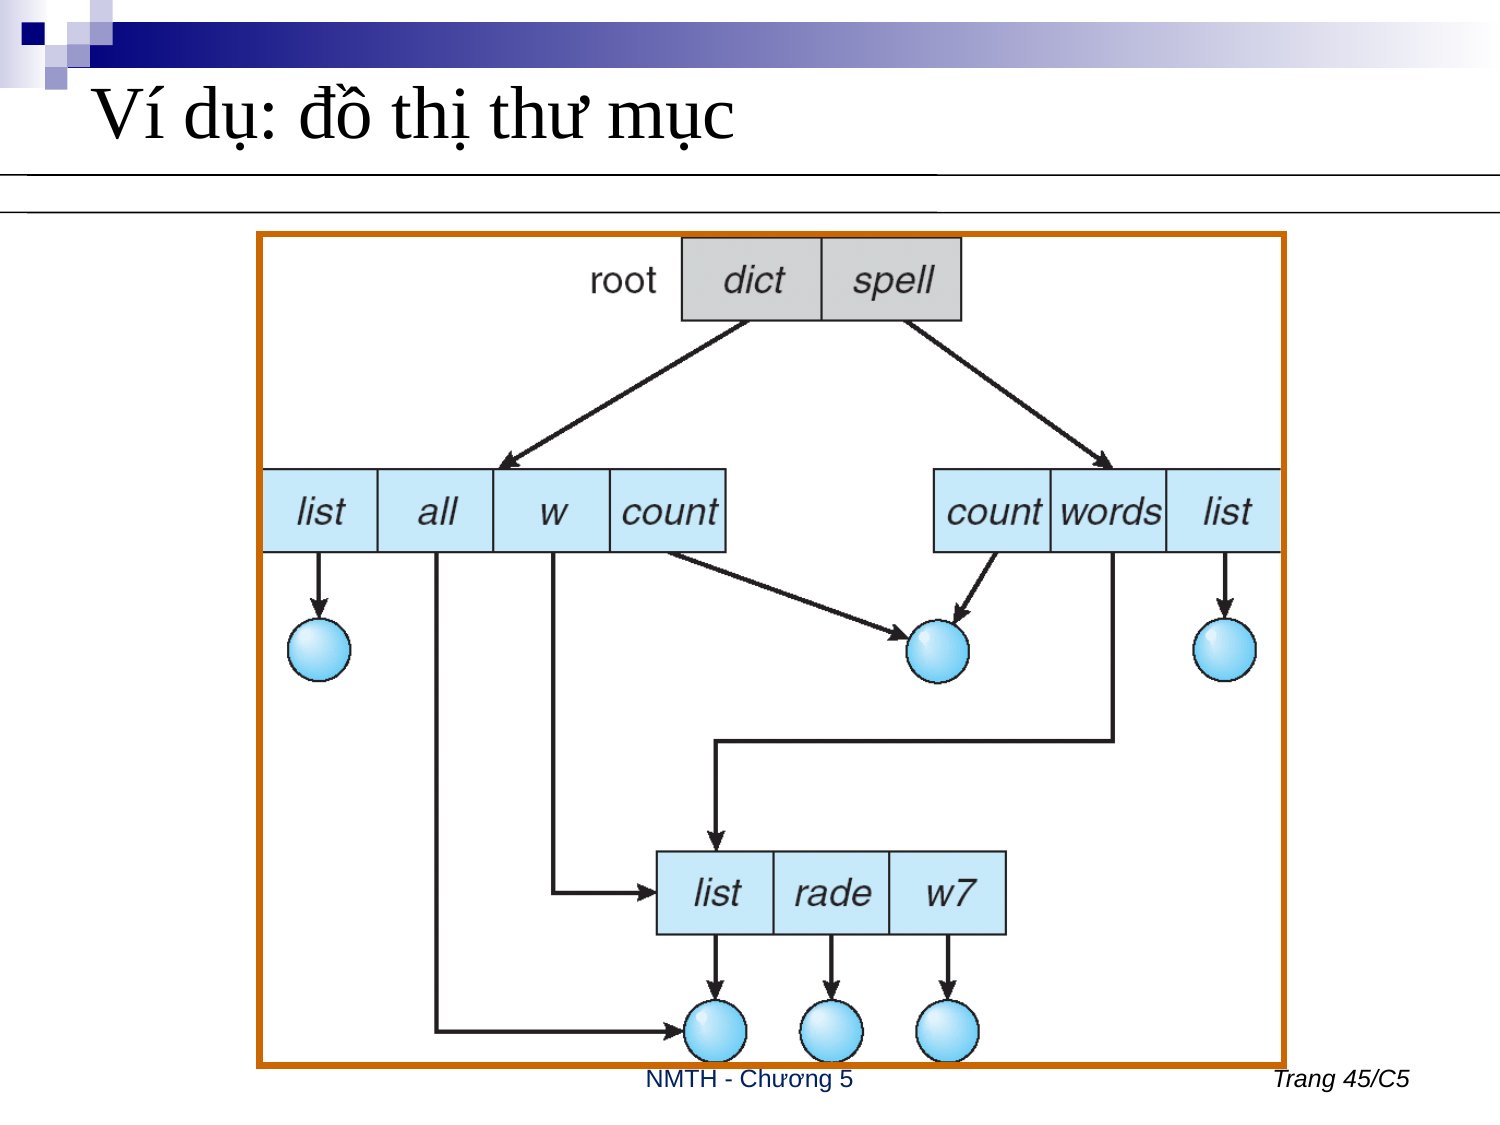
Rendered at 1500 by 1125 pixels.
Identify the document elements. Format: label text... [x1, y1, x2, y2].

picture [262, 237, 1281, 1063]
title Ví dụ: đồ thị thư mục [75, 37, 1425, 180]
slide_number Trang 45/C5 [1074, 1025, 1425, 1100]
footer NMTH - Chương 5 [512, 1063, 988, 1100]
